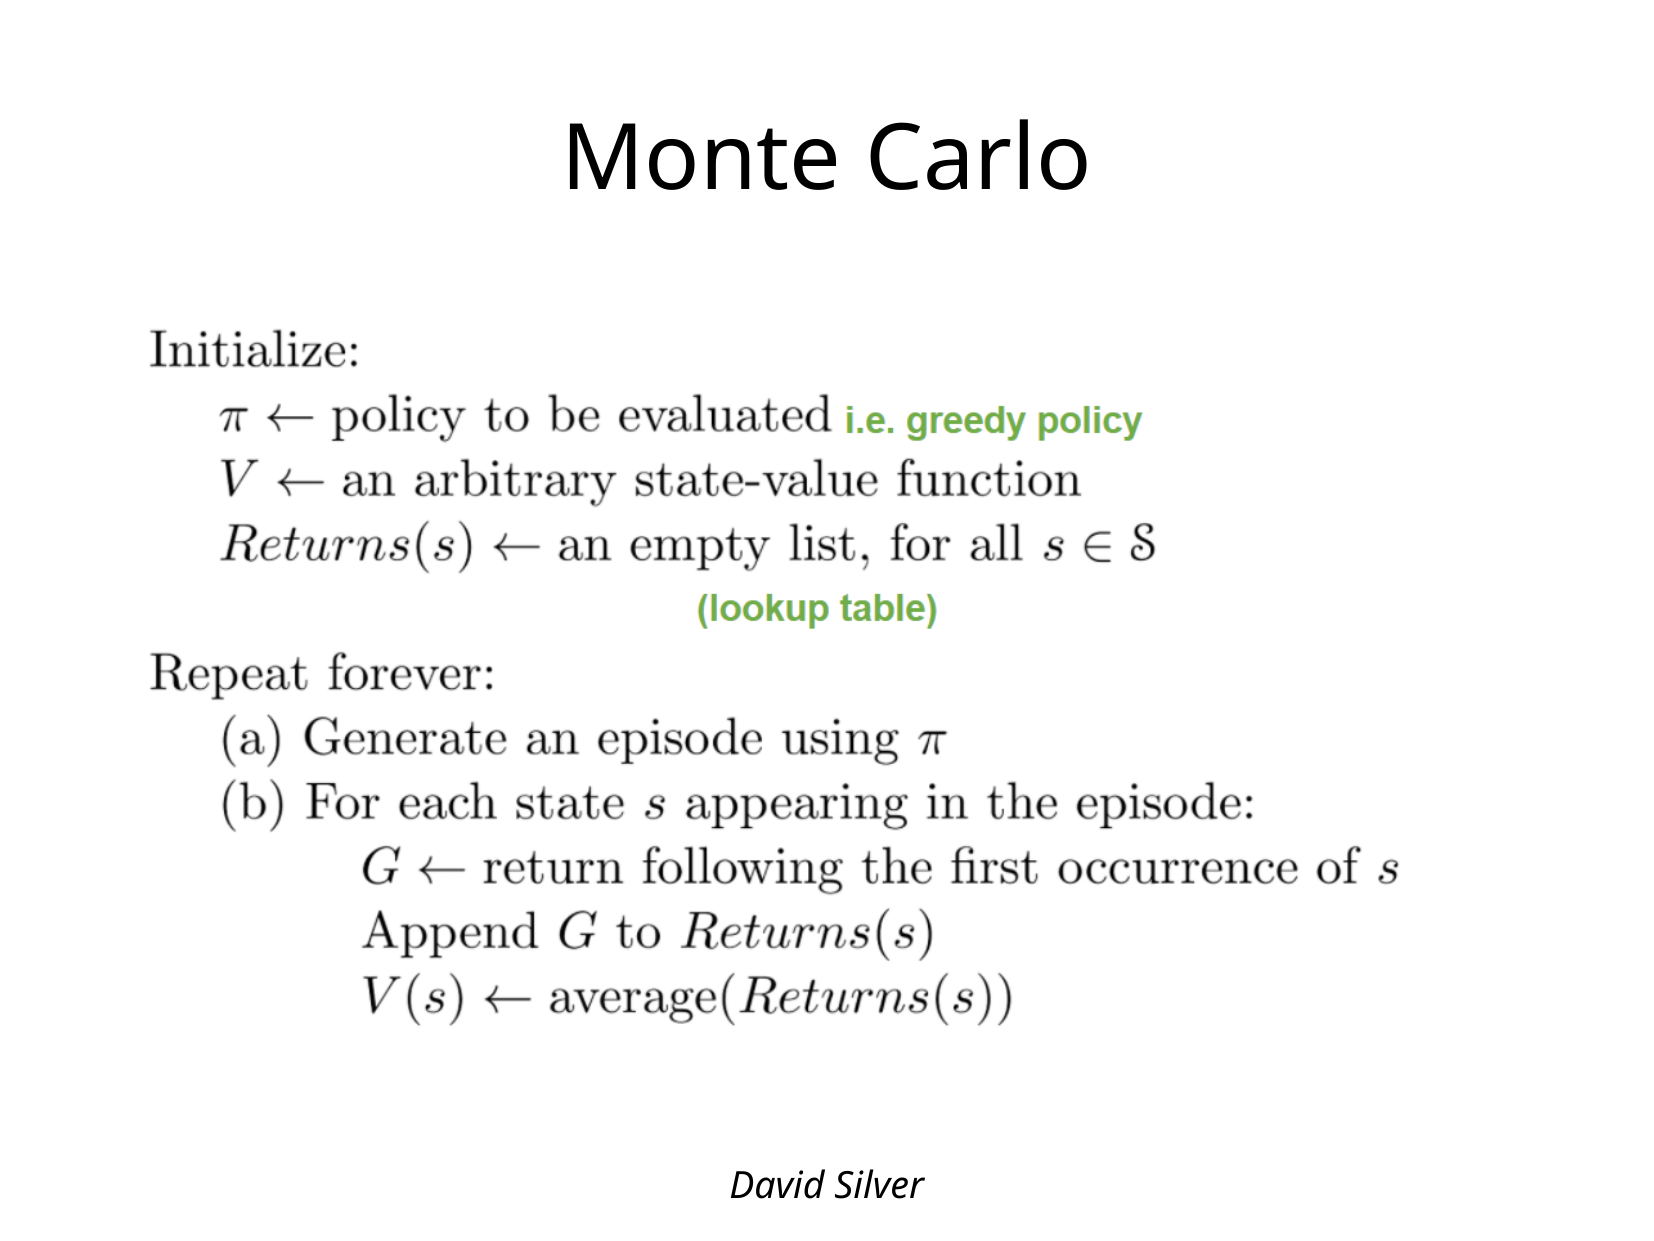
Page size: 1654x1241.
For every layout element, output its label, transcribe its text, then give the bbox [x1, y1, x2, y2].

title Monte Carlo [82, 49, 1571, 257]
text_box David Silver [483, 1127, 1170, 1240]
picture [102, 298, 1552, 1069]
